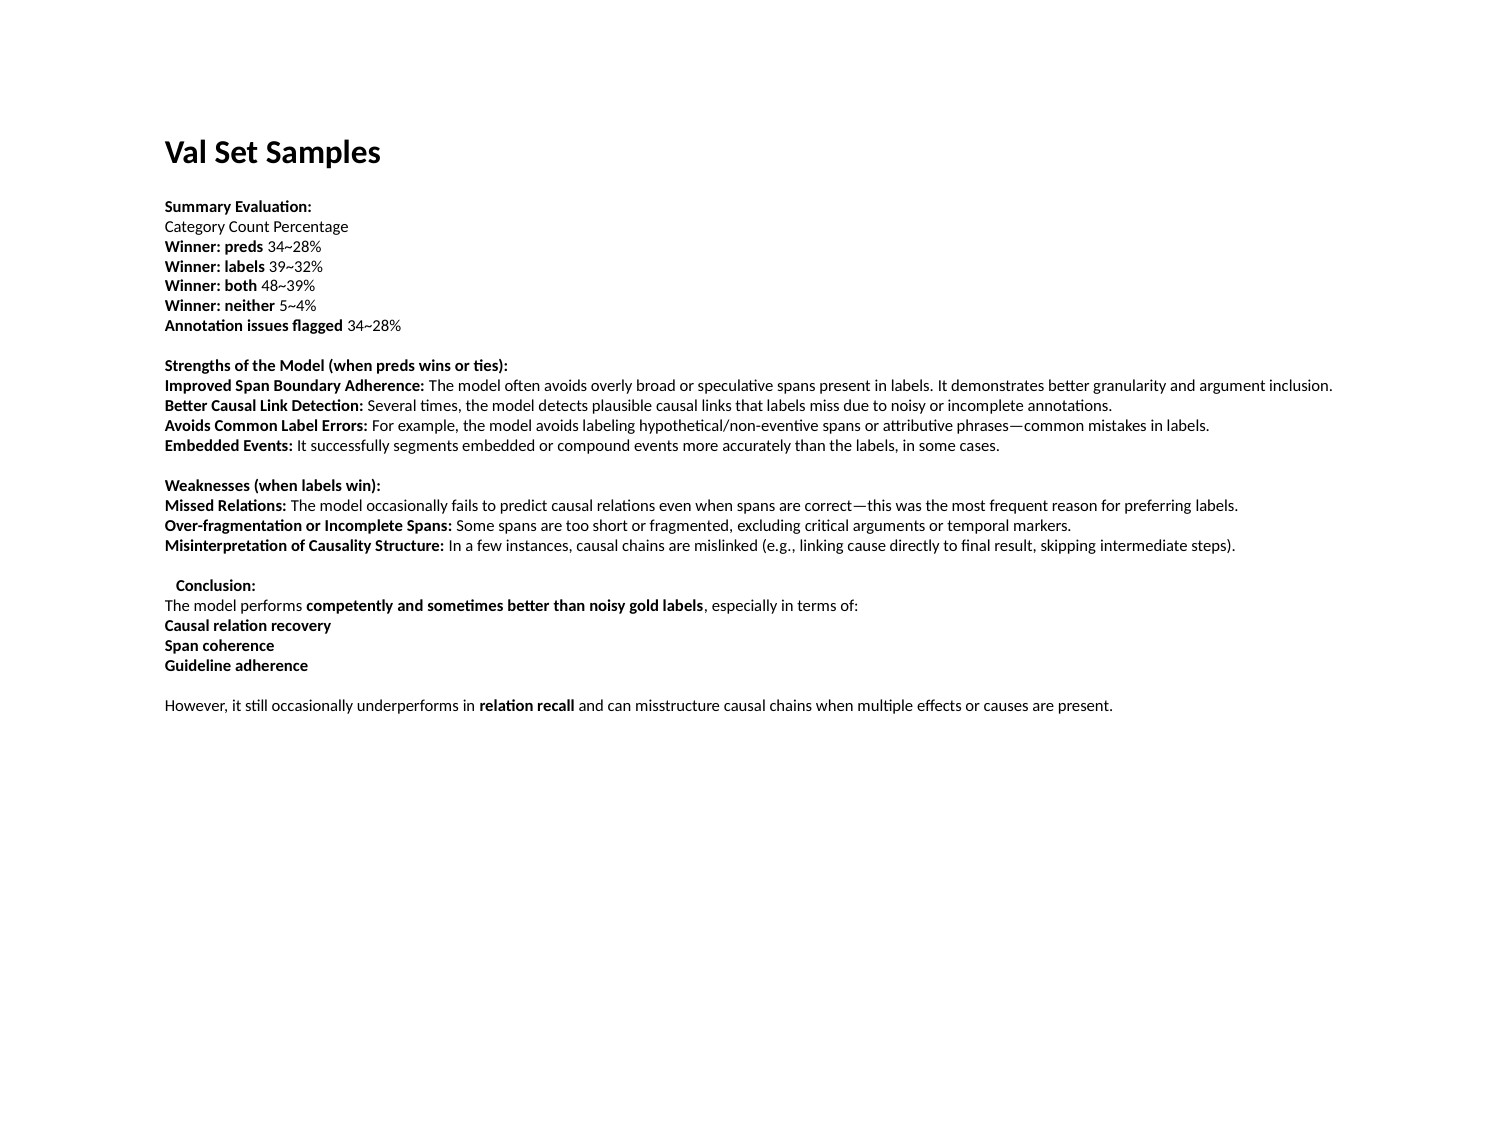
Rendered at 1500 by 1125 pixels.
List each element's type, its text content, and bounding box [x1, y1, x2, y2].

text_box Val Set Samples Summary Evaluation: Category Count Percentage Winner: preds 34~28% Winner: labels 39~32% Winner: both 48~39% Winner: neither 5~4% Annotation issues flagged 34~28% Strengths of the Model (when preds wins or ties): Improved Span Boundary Adherence: The model often avoids overly broad or speculative spans present in labels. It demonstrates better granularity and argument inclusion. Better Causal Link Detection: Several times, the model detects plausible causal links that labels miss due to noisy or incomplete annotations. Avoids Common Label Errors: For example, the model avoids labeling hypothetical/non-eventive spans or attributive phrases—common mistakes in labels. Embedded Events: It successfully segments embedded or compound events more accurately than the labels, in some cases. Weaknesses (when labels win): Missed Relations: The model occasionally fails to predict causal relations even when spans are correct—this was the most frequent reason for preferring labels. Over-fragmentation or Incomplete Spans: Some spans are too short or fragmented, excluding critical arguments or temporal markers. Misinterpretation of Causality Structure: In a few instances, causal chains are mislinked (e.g., linking cause directly to final result, skipping intermediate steps). Conclusion: The model performs competently and sometimes better than noisy gold labels, especially in terms of: Causal relation recovery Span coherence Guideline adherence However, it still occasionally underperforms in relation recall and can misstructure causal chains when multiple effects or causes are present. [150, 123, 1364, 735]
